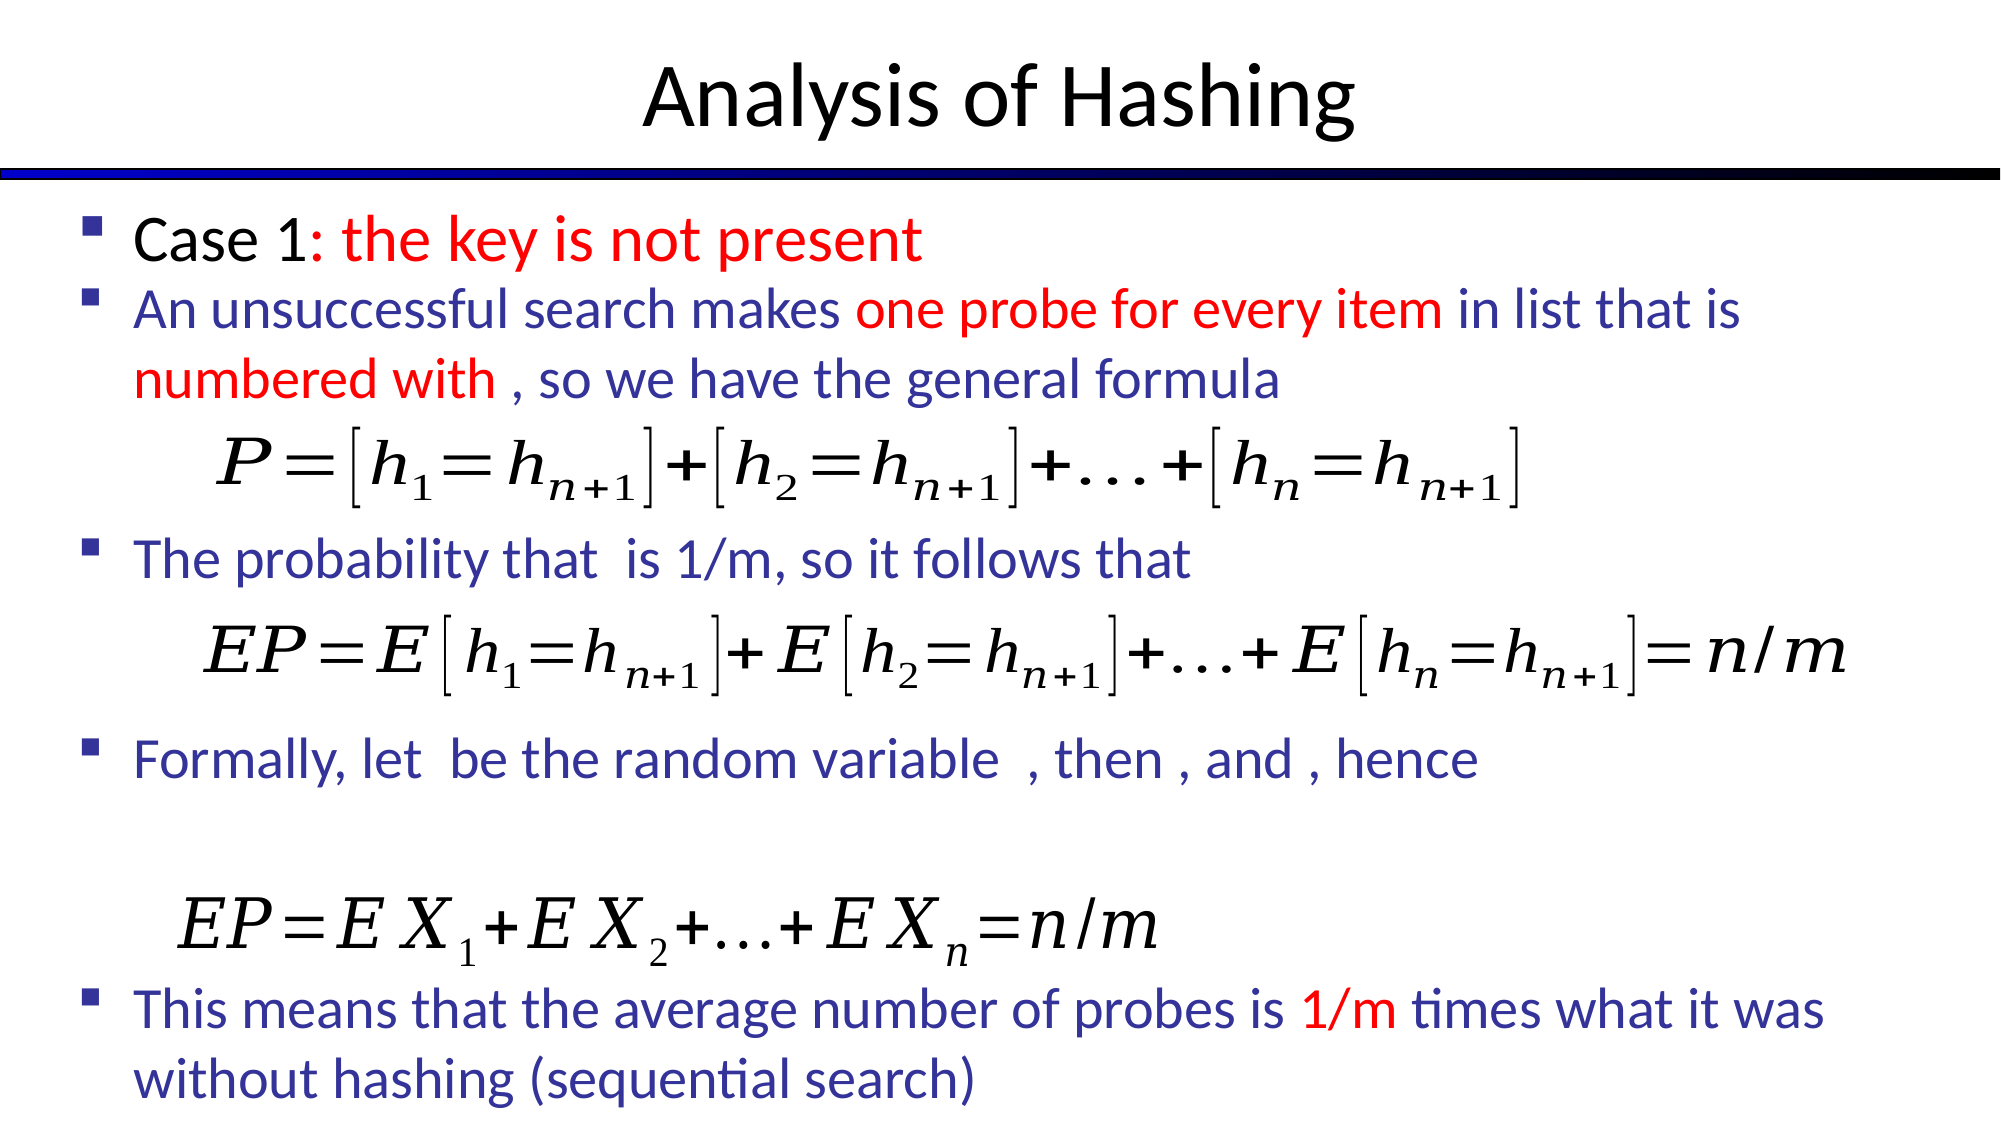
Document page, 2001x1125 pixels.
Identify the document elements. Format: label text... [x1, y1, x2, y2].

text_box This means that the average number of probes is 1/m times what it was without hashing (sequential search) [62, 962, 1925, 1113]
text_box Case 1: the key is not present [62, 187, 1925, 288]
title Analysis of Hashing [0, 0, 2000, 184]
